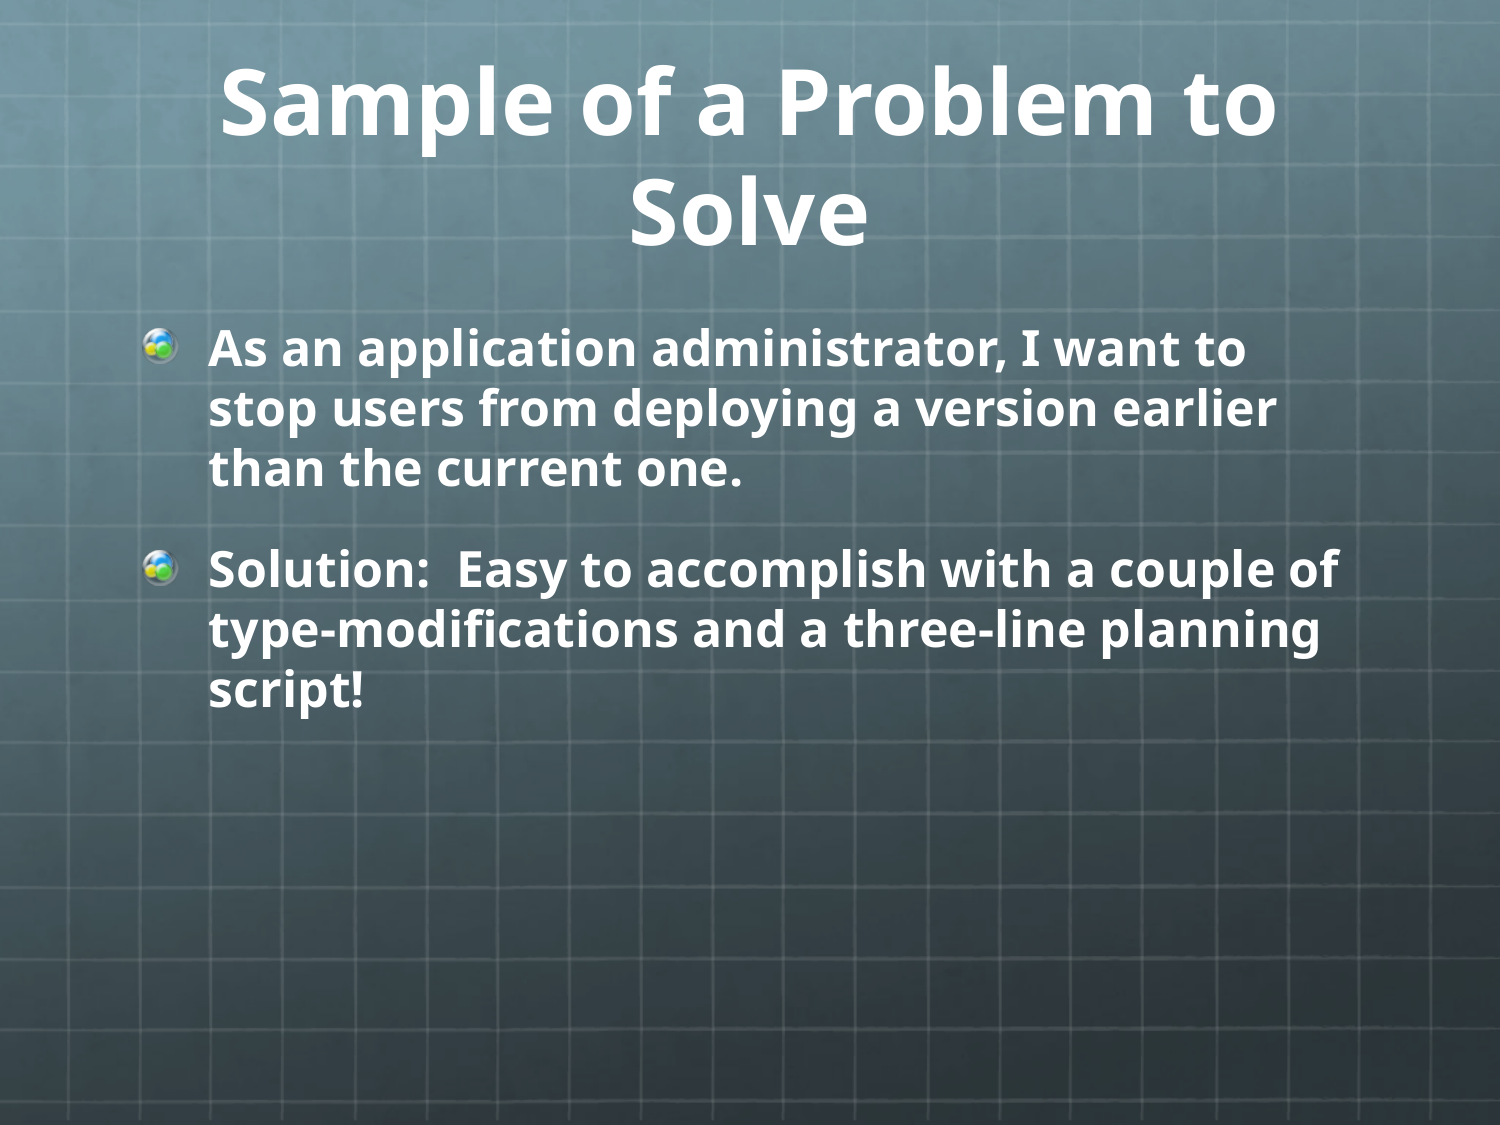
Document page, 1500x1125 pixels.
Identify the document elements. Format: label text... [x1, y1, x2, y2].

title Sample of a Problem to Solve [127, 17, 1372, 289]
picture [0, 0, 1500, 1125]
list As an application administrator, I want to stop users from deploying a version earlier than the current one. Solution: Easy to accomplish with a couple of type-modifications and a three-line planning script! [127, 308, 1372, 958]
